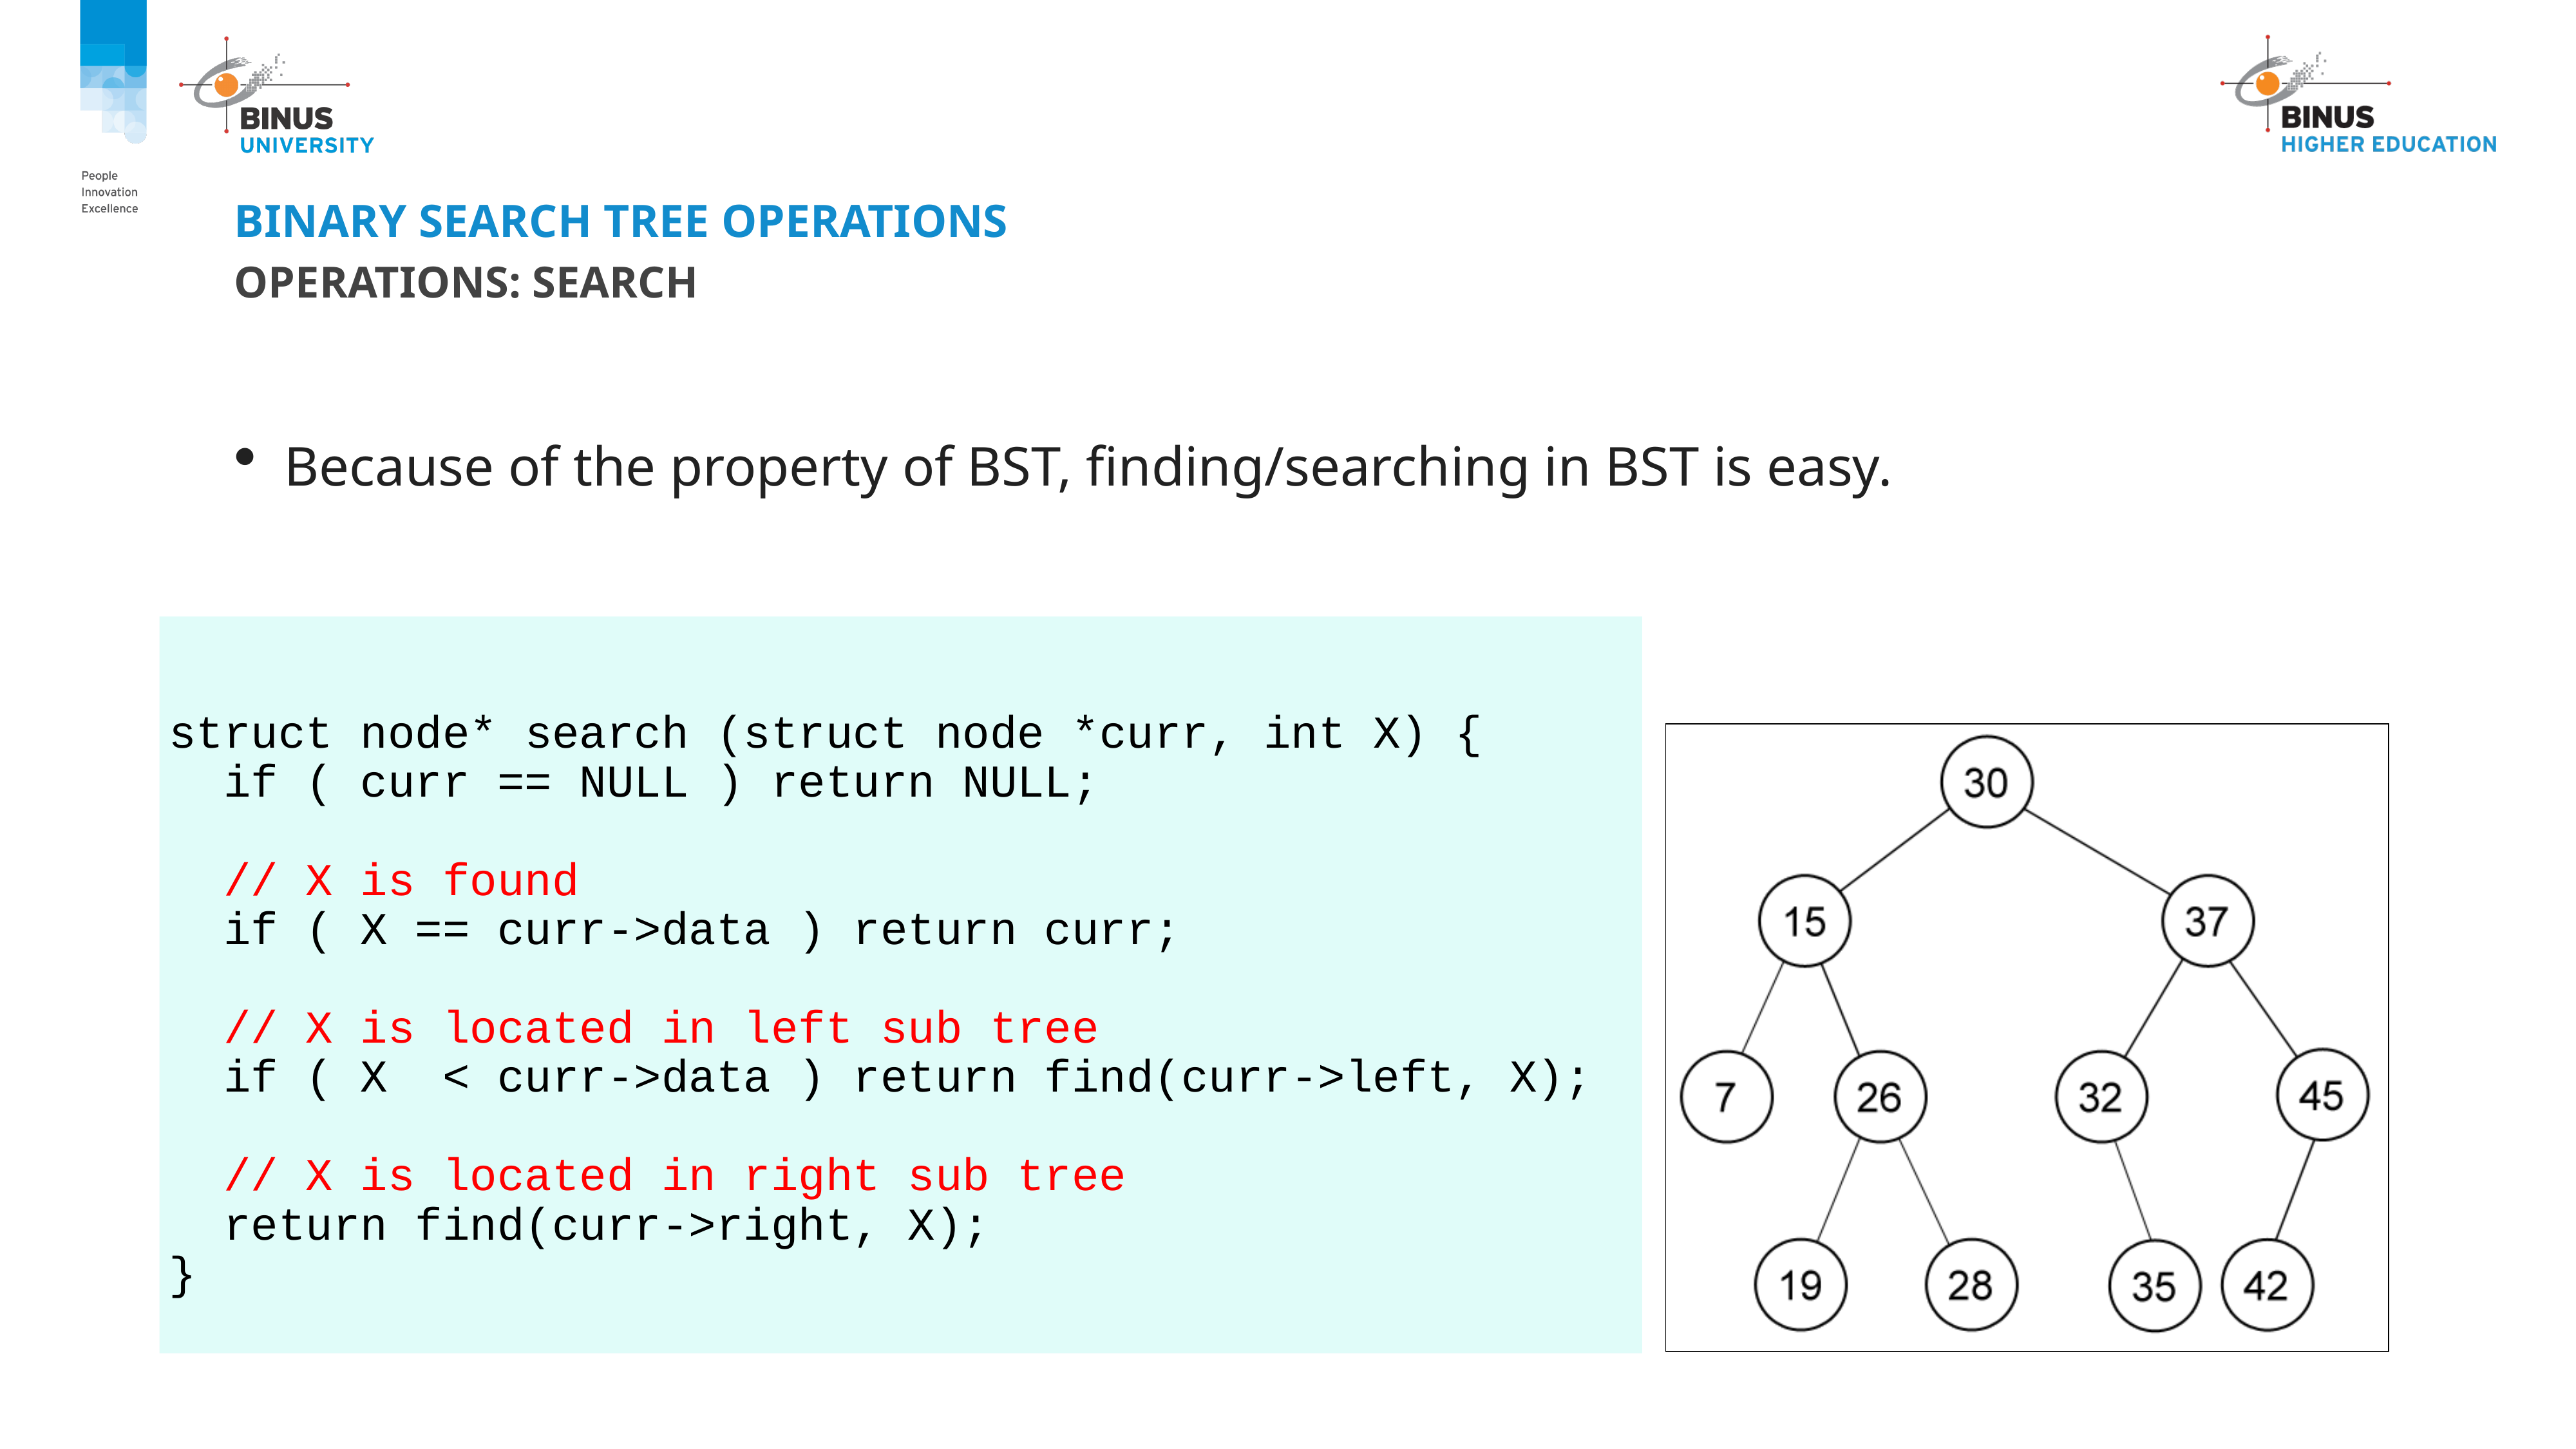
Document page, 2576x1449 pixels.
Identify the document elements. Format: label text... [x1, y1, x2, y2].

picture [2199, 0, 2496, 156]
list Because of the property of BST, finding/searching in BST is easy. [228, 413, 2273, 1374]
title Binary Search Tree Operations [228, 197, 1784, 252]
picture [80, 66, 147, 144]
picture [81, 146, 146, 213]
list Operations: Search [228, 255, 1262, 341]
text_box struct node* search (struct node *curr, int X) { if ( curr == NULL ) return NULL; // X is found if ( X == curr->data ) return curr; // X is located in left sub tree if ( X < curr->data ) return find(curr->left, X); // X is located in right sub tree return find(curr->right, X); } [159, 616, 1642, 1354]
picture [1666, 724, 2389, 1351]
picture [174, 25, 374, 161]
